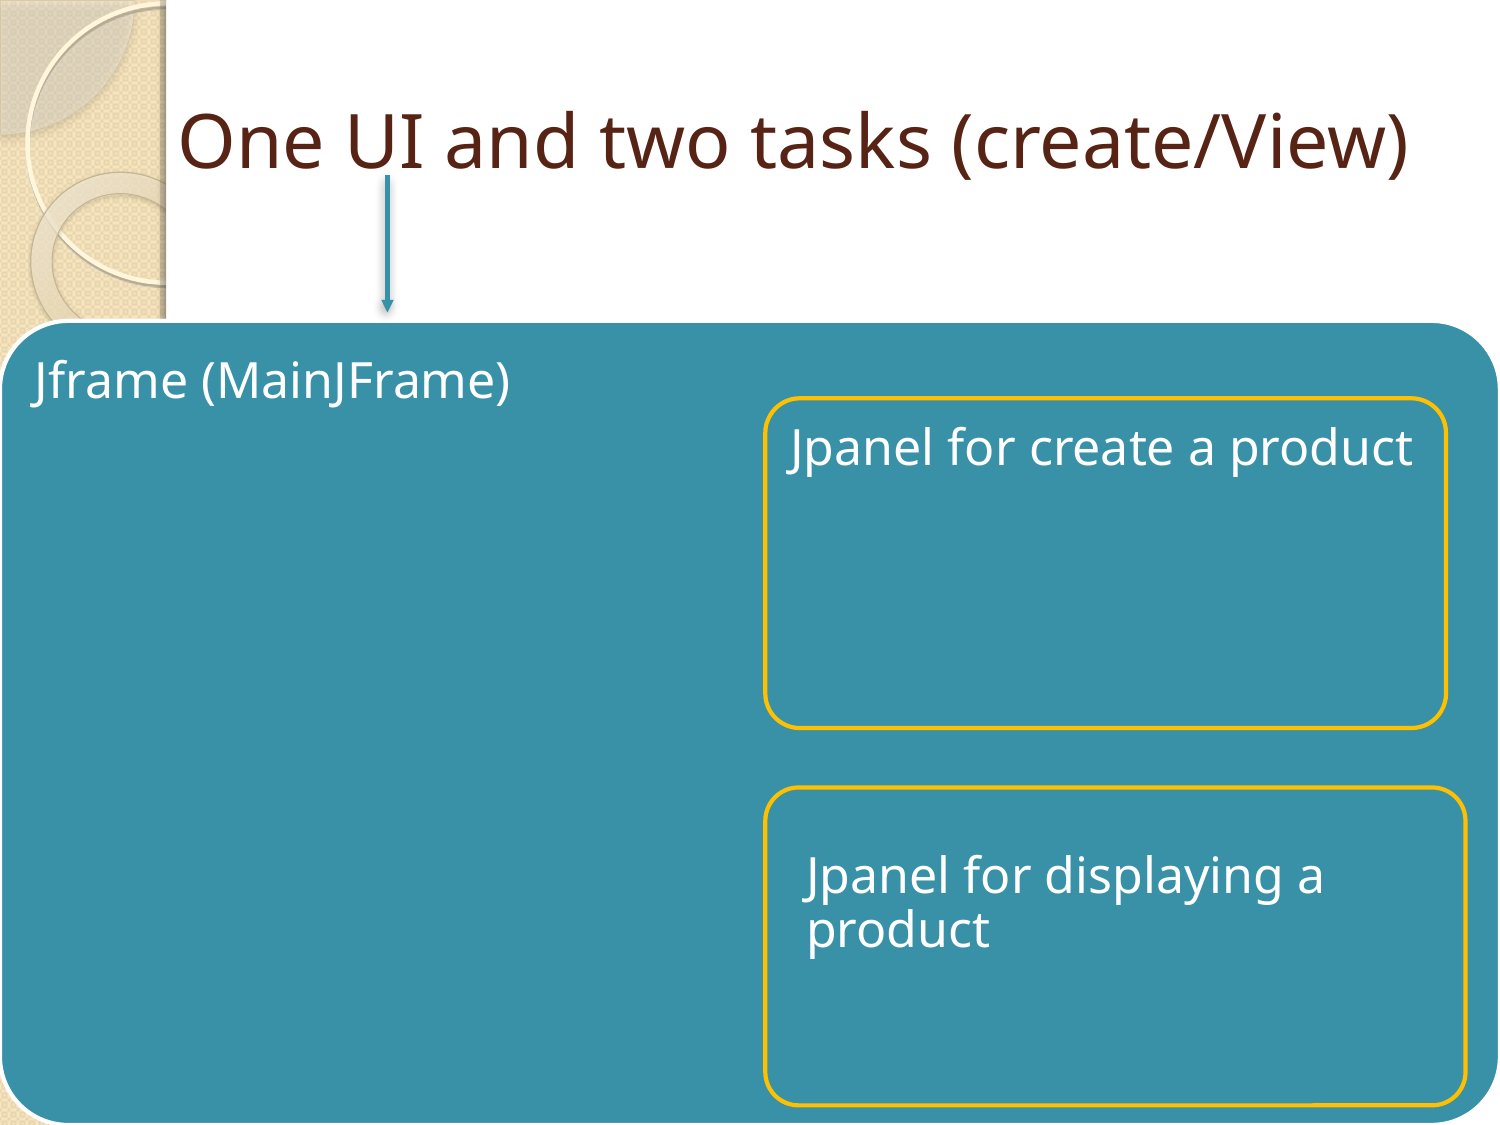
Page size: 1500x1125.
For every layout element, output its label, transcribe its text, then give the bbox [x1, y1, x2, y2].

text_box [0, 320, 1500, 1125]
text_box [765, 398, 1447, 729]
title One UI and two tasks (create/View) [162, 45, 1466, 233]
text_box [765, 787, 1466, 1106]
